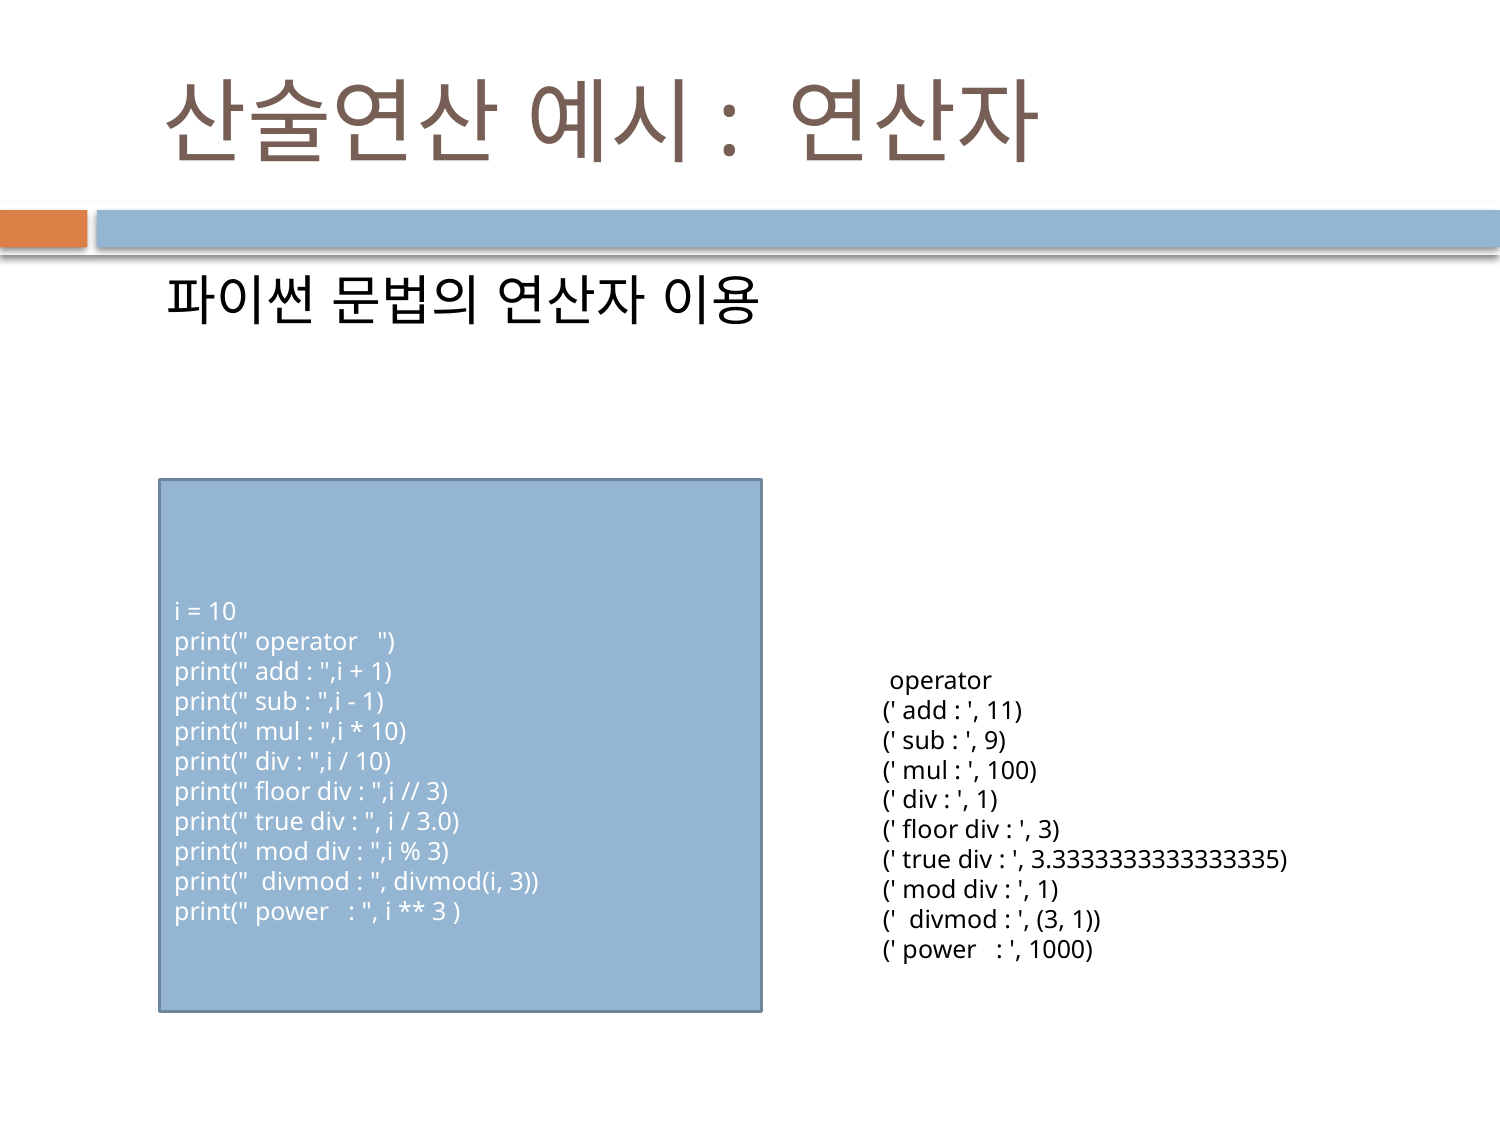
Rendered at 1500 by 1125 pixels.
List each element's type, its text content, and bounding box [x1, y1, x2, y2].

title 산술연산 예시: 연산자 [100, 37, 1438, 200]
text_box i = 10 print(" operator ") print(" add : ",i + 1) print(" sub : ",i - 1) print(" mul : ",i * 10) print(" div : ",i / 10) print(" floor div : ",i // 3) print(" true div : ", i / 3.0) print(" mod div : ",i % 3) print(" divmod : ", divmod(i, 3)) print(" power : ", i ** 3 ) [158, 478, 763, 1013]
list 파이썬 문법의 연산자 이용 [76, 259, 1427, 398]
text_box operator (' add : ', 11) (' sub : ', 9) (' mul : ', 100) (' div : ', 1) (' floor div : ', 3) (' true div : ', 3.3333333333333335) (' mod div : ', 1) (' divmod : ', (3, 1)) (' power : ', 1000) [868, 656, 1388, 972]
